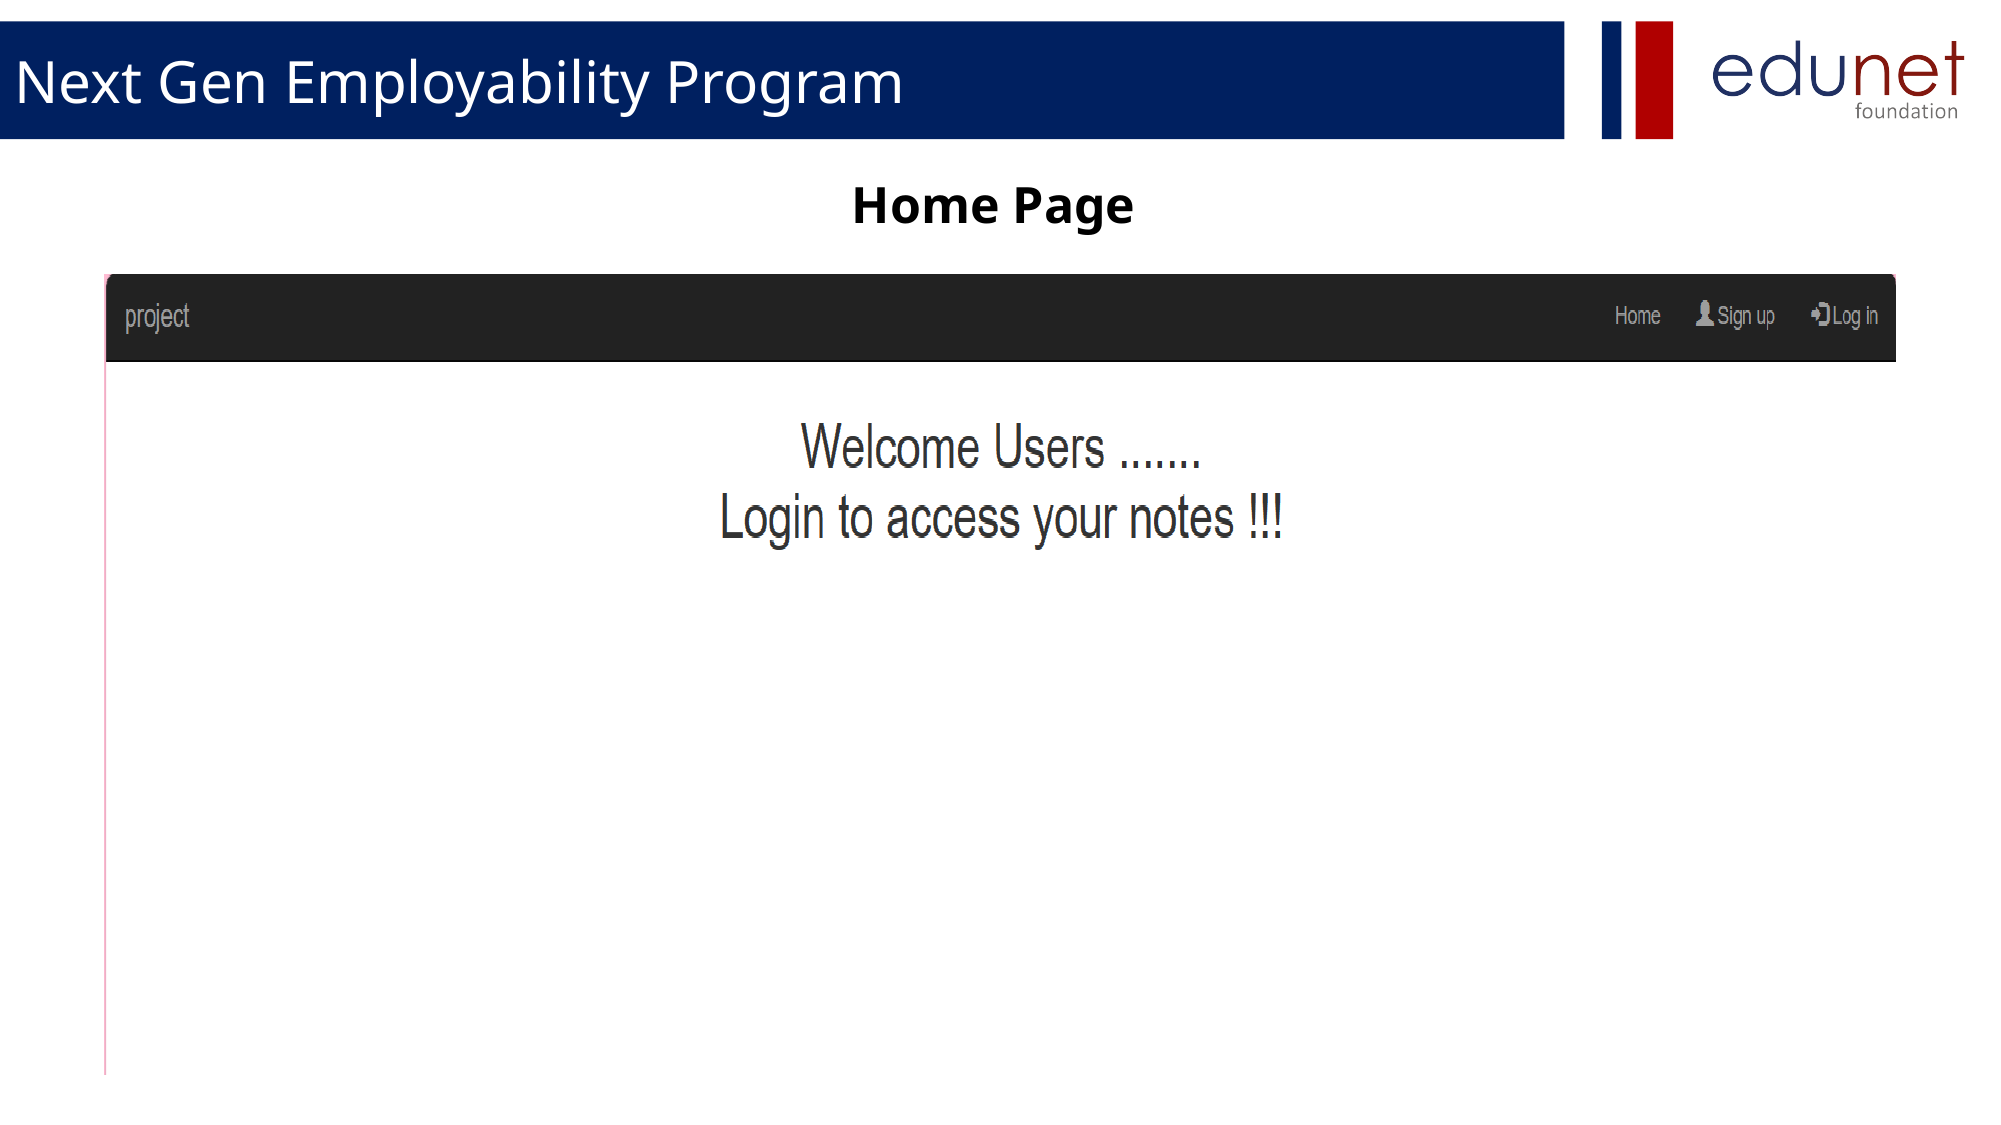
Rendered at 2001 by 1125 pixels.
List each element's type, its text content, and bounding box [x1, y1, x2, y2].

text_box [1634, 20, 1675, 141]
text_box Home Page [837, 166, 1291, 242]
picture [103, 273, 1897, 1075]
text_box Next Gen Employability Program [0, 20, 1566, 141]
picture [1706, 36, 1967, 124]
text_box [1600, 20, 1623, 141]
